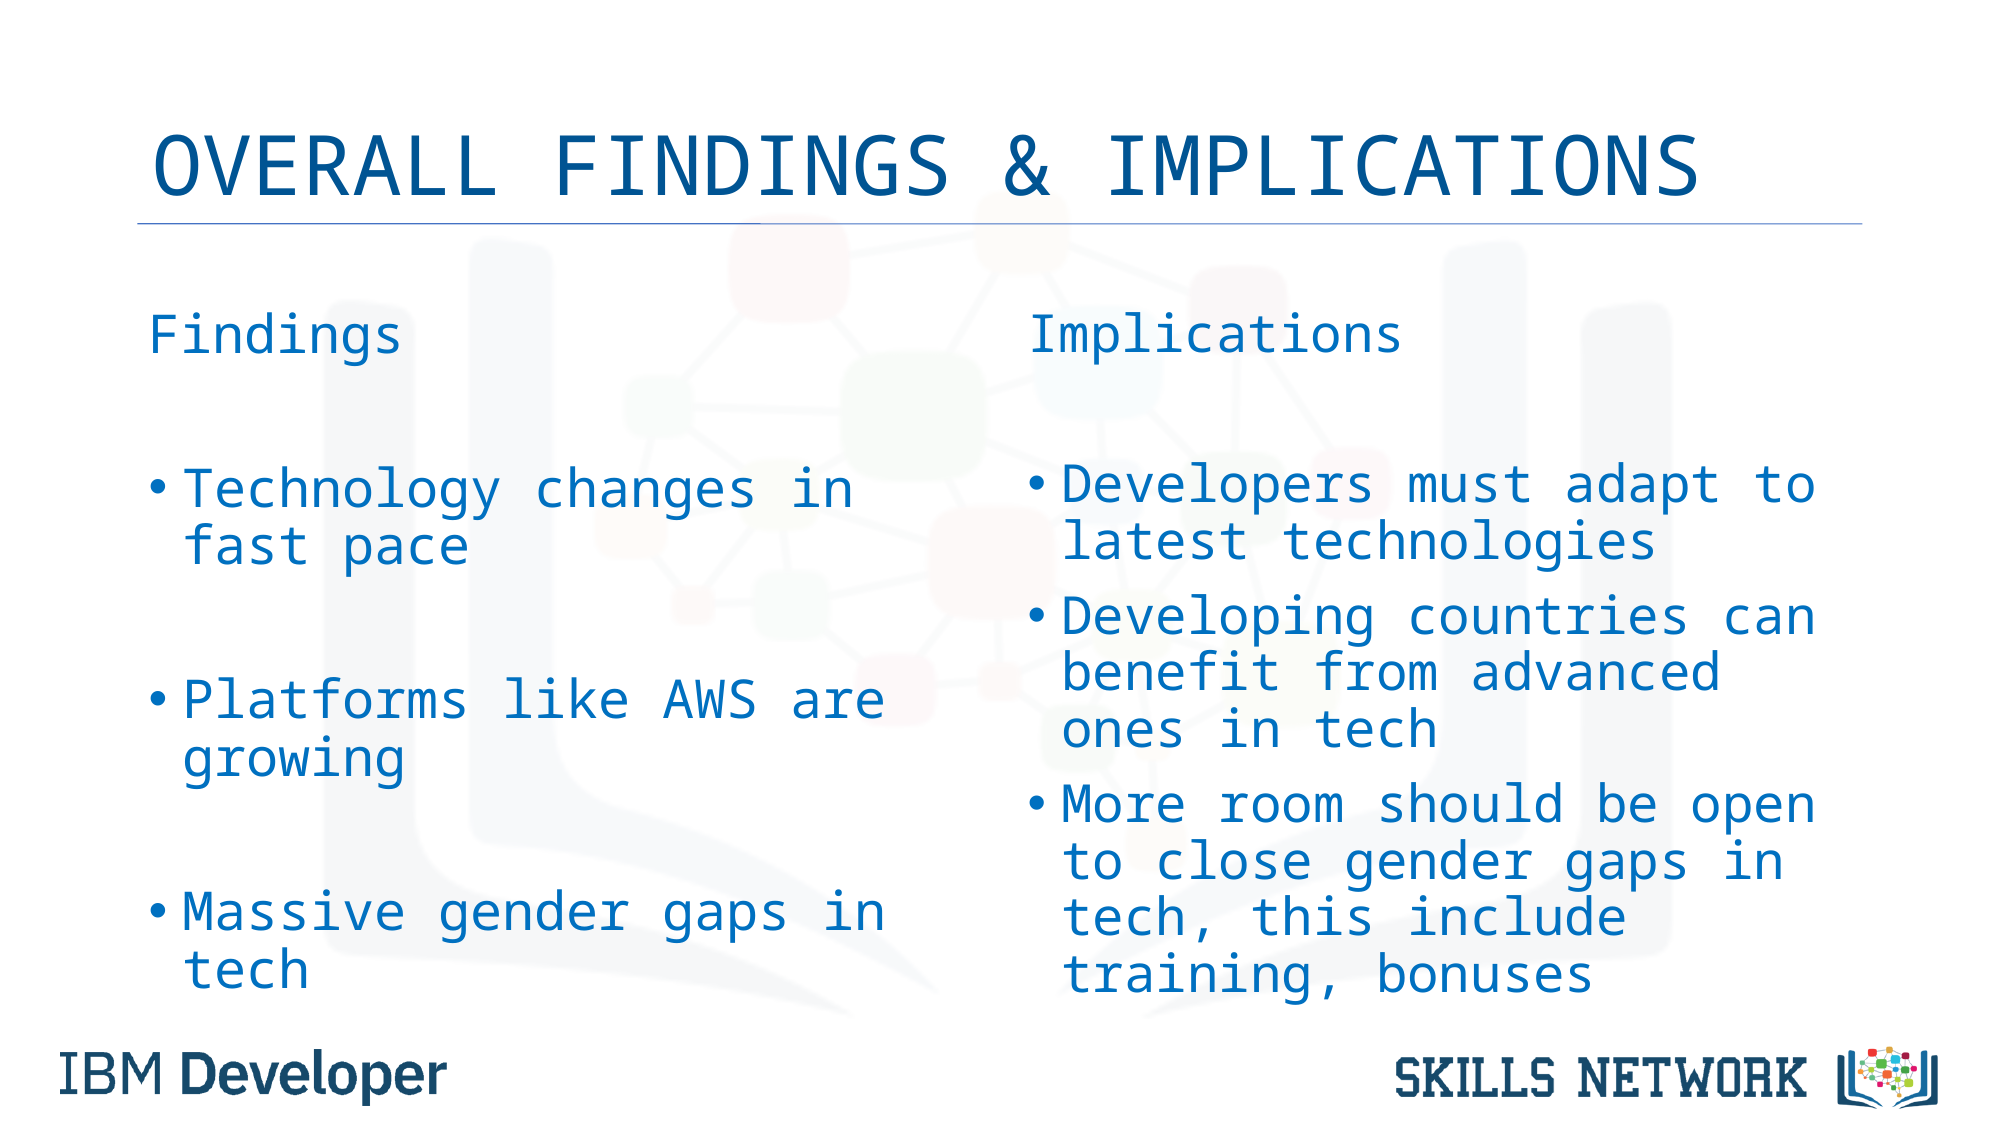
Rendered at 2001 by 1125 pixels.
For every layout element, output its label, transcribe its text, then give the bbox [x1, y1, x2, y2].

list Findings Technology changes in fast pace Platforms like AWS are growing Massive gender gaps in tech [133, 299, 984, 1014]
picture [55, 1045, 459, 1108]
title OVERALL FINDINGS & IMPLICATIONS [137, 59, 1863, 278]
list Implications Developers must adapt to latest technologies Developing countries can benefit from advanced ones in tech More room should be open to close gender gaps in tech, this include training, bonuses [1012, 299, 1863, 1014]
picture [1390, 1045, 1945, 1111]
